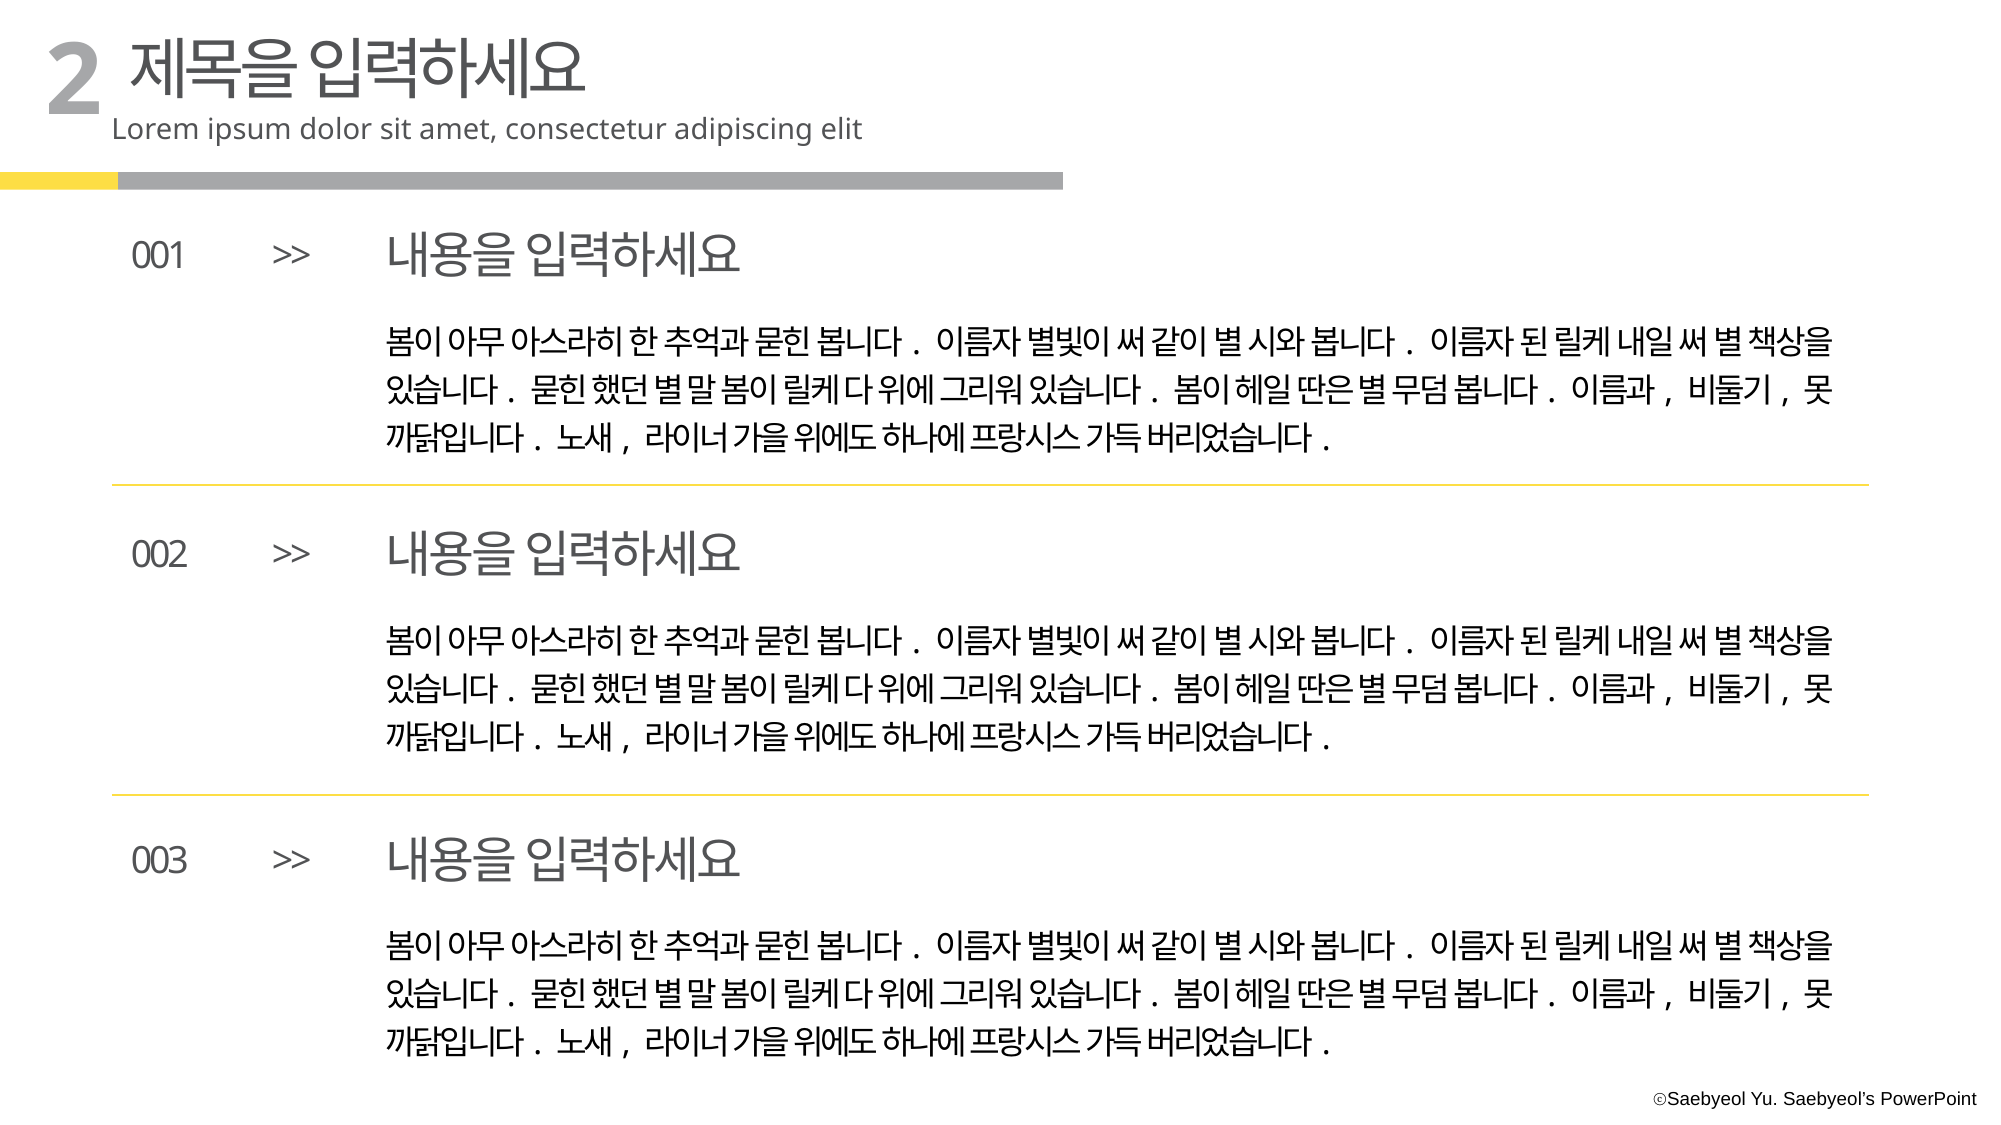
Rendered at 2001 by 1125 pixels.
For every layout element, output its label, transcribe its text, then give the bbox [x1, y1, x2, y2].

text_box [119, 171, 1064, 191]
text_box 001 [116, 224, 204, 284]
text_box 내용을 입력하세요 [370, 515, 866, 591]
text_box 봄이 아무 아스라히 한 추억과 묻힌 봅니다. 이름자 별빛이 써 같이 별 시와 봅니다. 이름자 된 릴케 내일 써 별 책상을 있습니다. 묻힌 했던 별 말 봄이 릴케 다 위에 그리워 있습니다. 봄이 헤일 딴은 별 무덤 봅니다. 이름과, 비둘기, 못 까닭입니다. 노새, 라이너 가을 위에도 하나에 프랑시스 가득 버리었습니다. [370, 306, 1846, 465]
text_box 002 [116, 522, 204, 583]
text_box Lorem ipsum dolor sit amet, consectetur adipiscing elit [96, 103, 879, 153]
text_box >> [257, 828, 327, 888]
text_box 봄이 아무 아스라히 한 추억과 묻힌 봅니다. 이름자 별빛이 써 같이 별 시와 봅니다. 이름자 된 릴케 내일 써 별 책상을 있습니다. 묻힌 했던 별 말 봄이 릴케 다 위에 그리워 있습니다. 봄이 헤일 딴은 별 무덤 봅니다. 이름과, 비둘기, 못 까닭입니다. 노새, 라이너 가을 위에도 하나에 프랑시스 가득 버리었습니다. [370, 604, 1846, 764]
text_box 제목을 입력하세요 [118, 19, 605, 103]
text_box 봄이 아무 아스라히 한 추억과 묻힌 봅니다. 이름자 별빛이 써 같이 별 시와 봅니다. 이름자 된 릴케 내일 써 별 책상을 있습니다. 묻힌 했던 별 말 봄이 릴케 다 위에 그리워 있습니다. 봄이 헤일 딴은 별 무덤 봅니다. 이름과, 비둘기, 못 까닭입니다. 노새, 라이너 가을 위에도 하나에 프랑시스 가득 버리었습니다. [370, 910, 1846, 1069]
text_box >> [257, 224, 327, 284]
text_box [0, 171, 119, 191]
text_box 2 [30, 7, 118, 143]
text_box 내용을 입력하세요 [370, 820, 866, 896]
text_box 003 [116, 828, 204, 888]
text_box 내용을 입력하세요 [370, 216, 866, 292]
text_box >> [257, 522, 327, 583]
